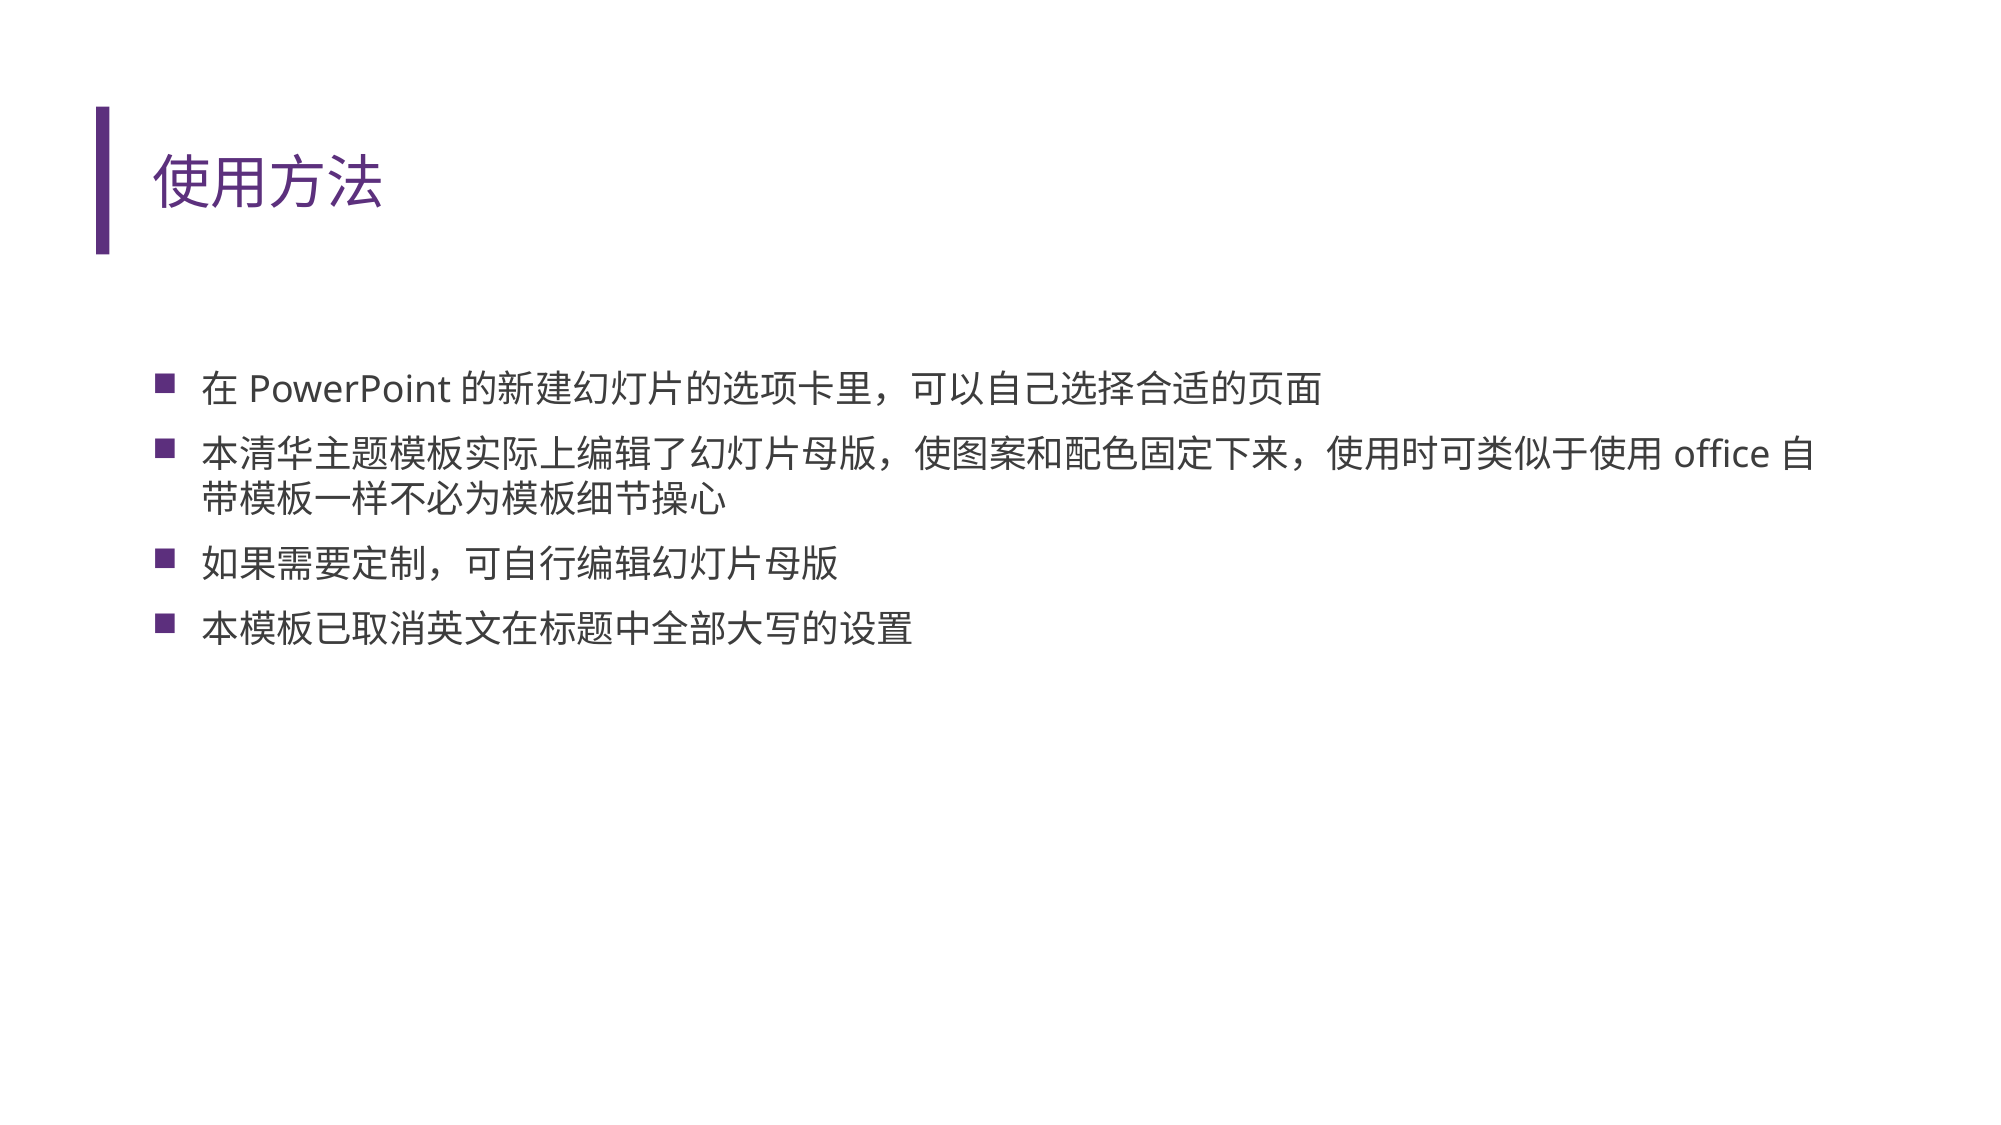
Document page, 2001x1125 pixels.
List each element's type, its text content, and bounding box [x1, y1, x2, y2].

list 在PowerPoint的新建幻灯片的选项卡里，可以自己选择合适的页面 本清华主题模板实际上编辑了幻灯片母版，使图案和配色固定下来，使用时可类似于使用office自带模板一样不必为模板细节操心 如果需要定制，可自行编辑幻灯片母版 本模板已取消英文在标题中全部大写的设置 [136, 357, 1863, 962]
title 使用方法 [137, 97, 1863, 264]
